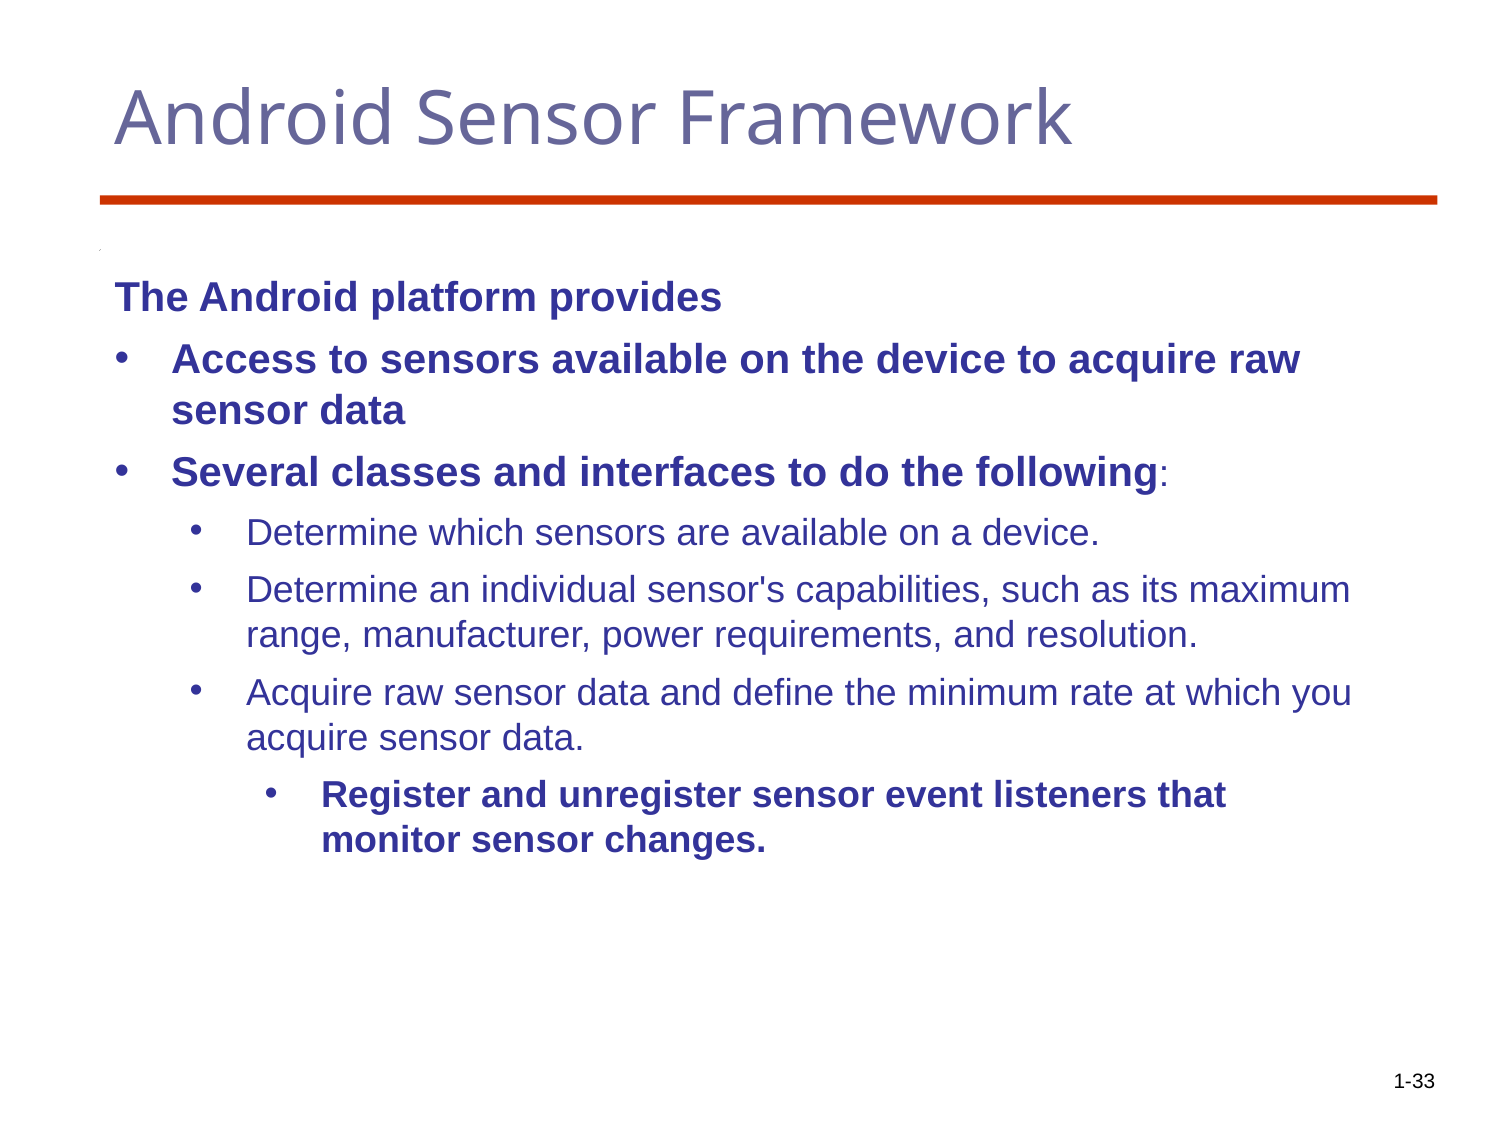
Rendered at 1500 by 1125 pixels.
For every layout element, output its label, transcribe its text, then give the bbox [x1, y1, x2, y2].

title Android Sensor Framework [99, 62, 1438, 250]
text_box The Android platform provides Access to sensors available on the device to acquire raw sensor data Several classes and interfaces to do the following: Determine which sensors are available on a device. Determine an individual sensor's capabilities, such as its maximum range, manufacturer, power requirements, and resolution. Acquire raw sensor data and define the minimum rate at which you acquire sensor data. Register and unregister sensor event listeners that monitor sensor changes. [99, 262, 1375, 1025]
slide_number 1-33 [1137, 1024, 1451, 1101]
